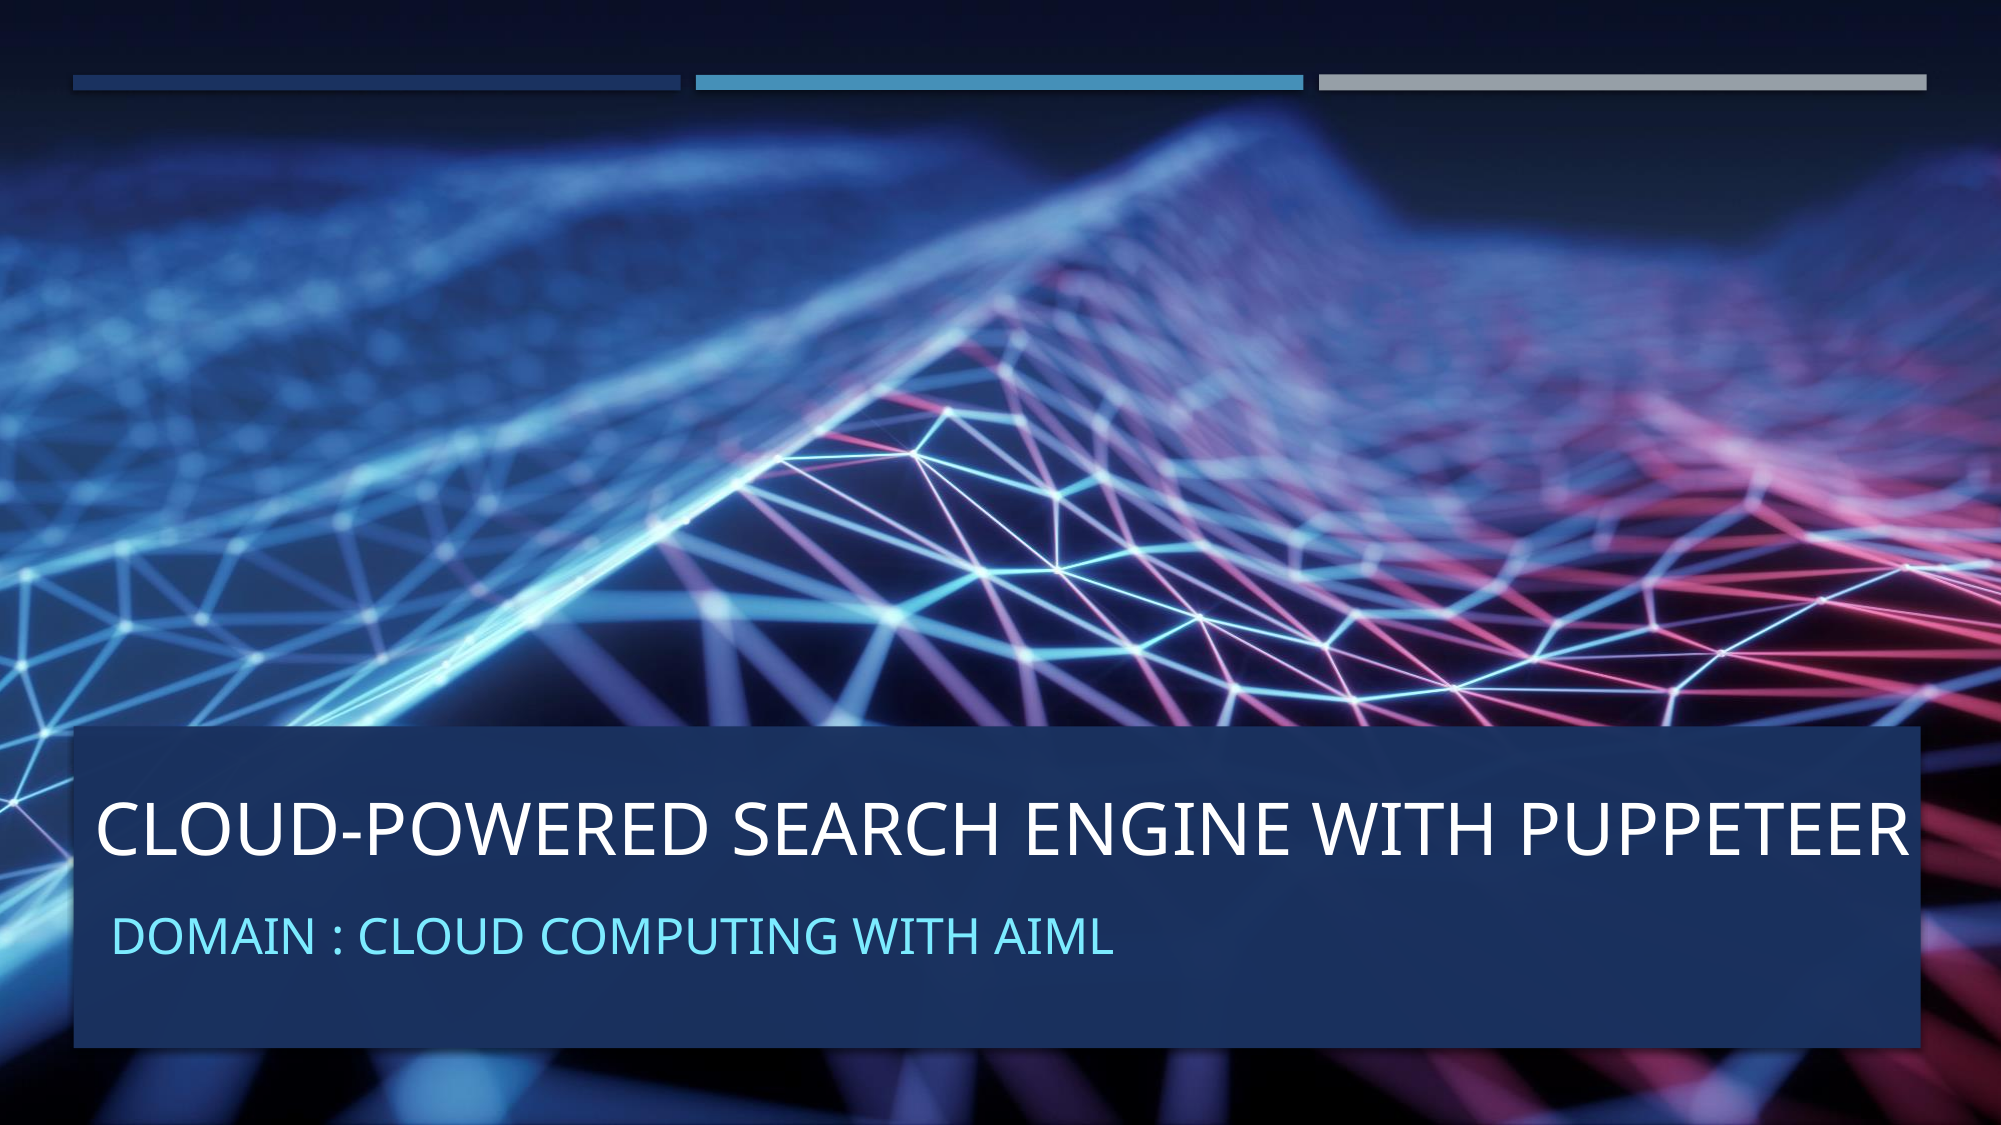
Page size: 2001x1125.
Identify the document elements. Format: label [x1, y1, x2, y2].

picture [0, 0, 2001, 1125]
text_box [72, 73, 1928, 92]
